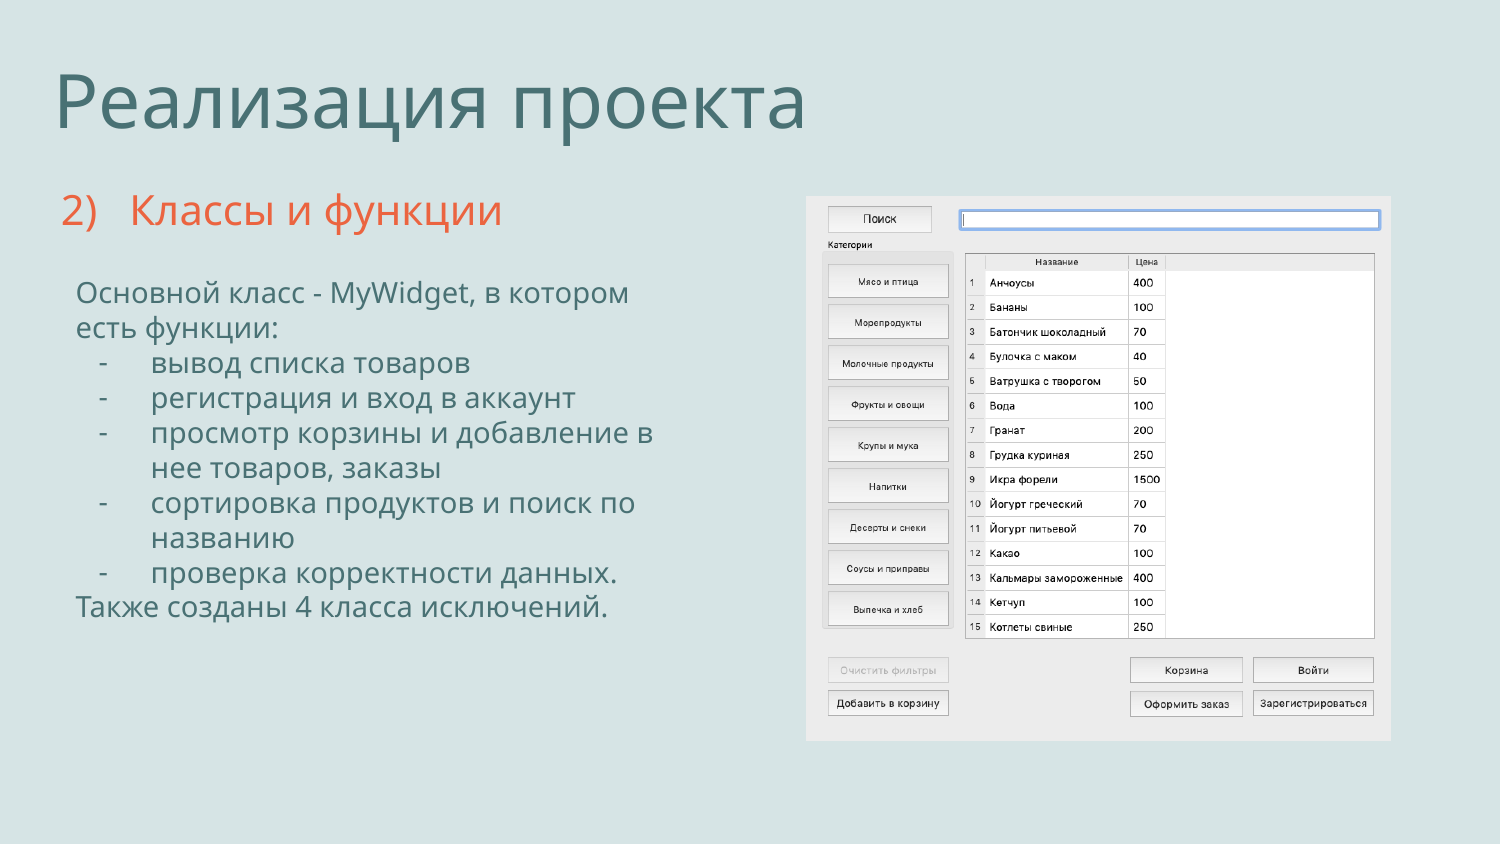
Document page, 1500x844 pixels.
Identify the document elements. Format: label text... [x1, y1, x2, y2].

text_box 2) Классы и функции [45, 169, 1109, 250]
text_box Основной класс - MyWidget, в котором есть функции: вывод списка товаров регистрация и вход в аккаунт просмотр корзины и добавление в нее товаров, заказы сортировка продуктов и поиск по названию проверка корректности данных. Также созданы 4 класса исключений. [60, 259, 703, 674]
text_box Реализация проекта [38, 38, 1451, 159]
picture [805, 196, 1392, 741]
